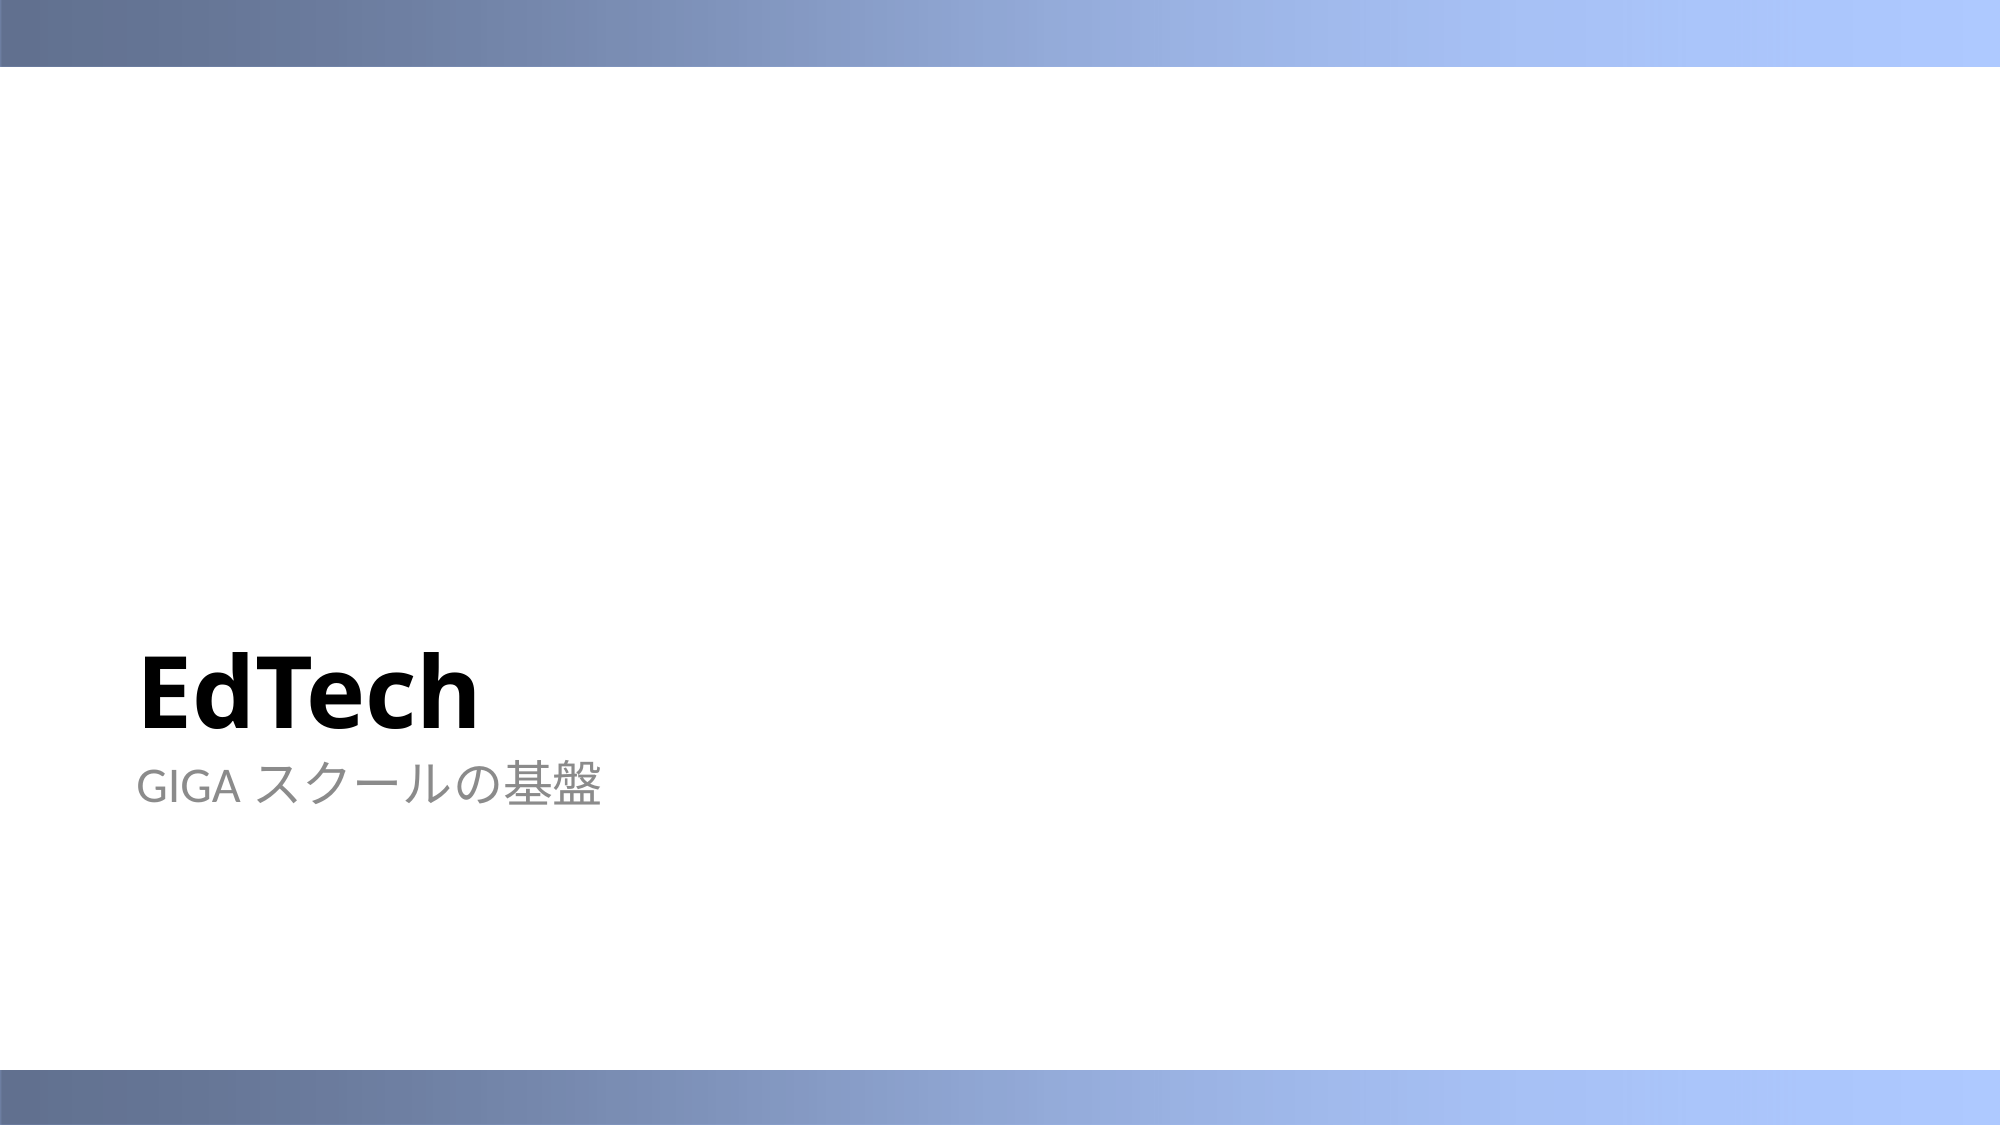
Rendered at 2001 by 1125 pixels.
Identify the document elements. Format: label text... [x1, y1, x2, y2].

title EdTech [136, 627, 1862, 749]
list GIGAスクールの基盤 [136, 752, 1862, 814]
